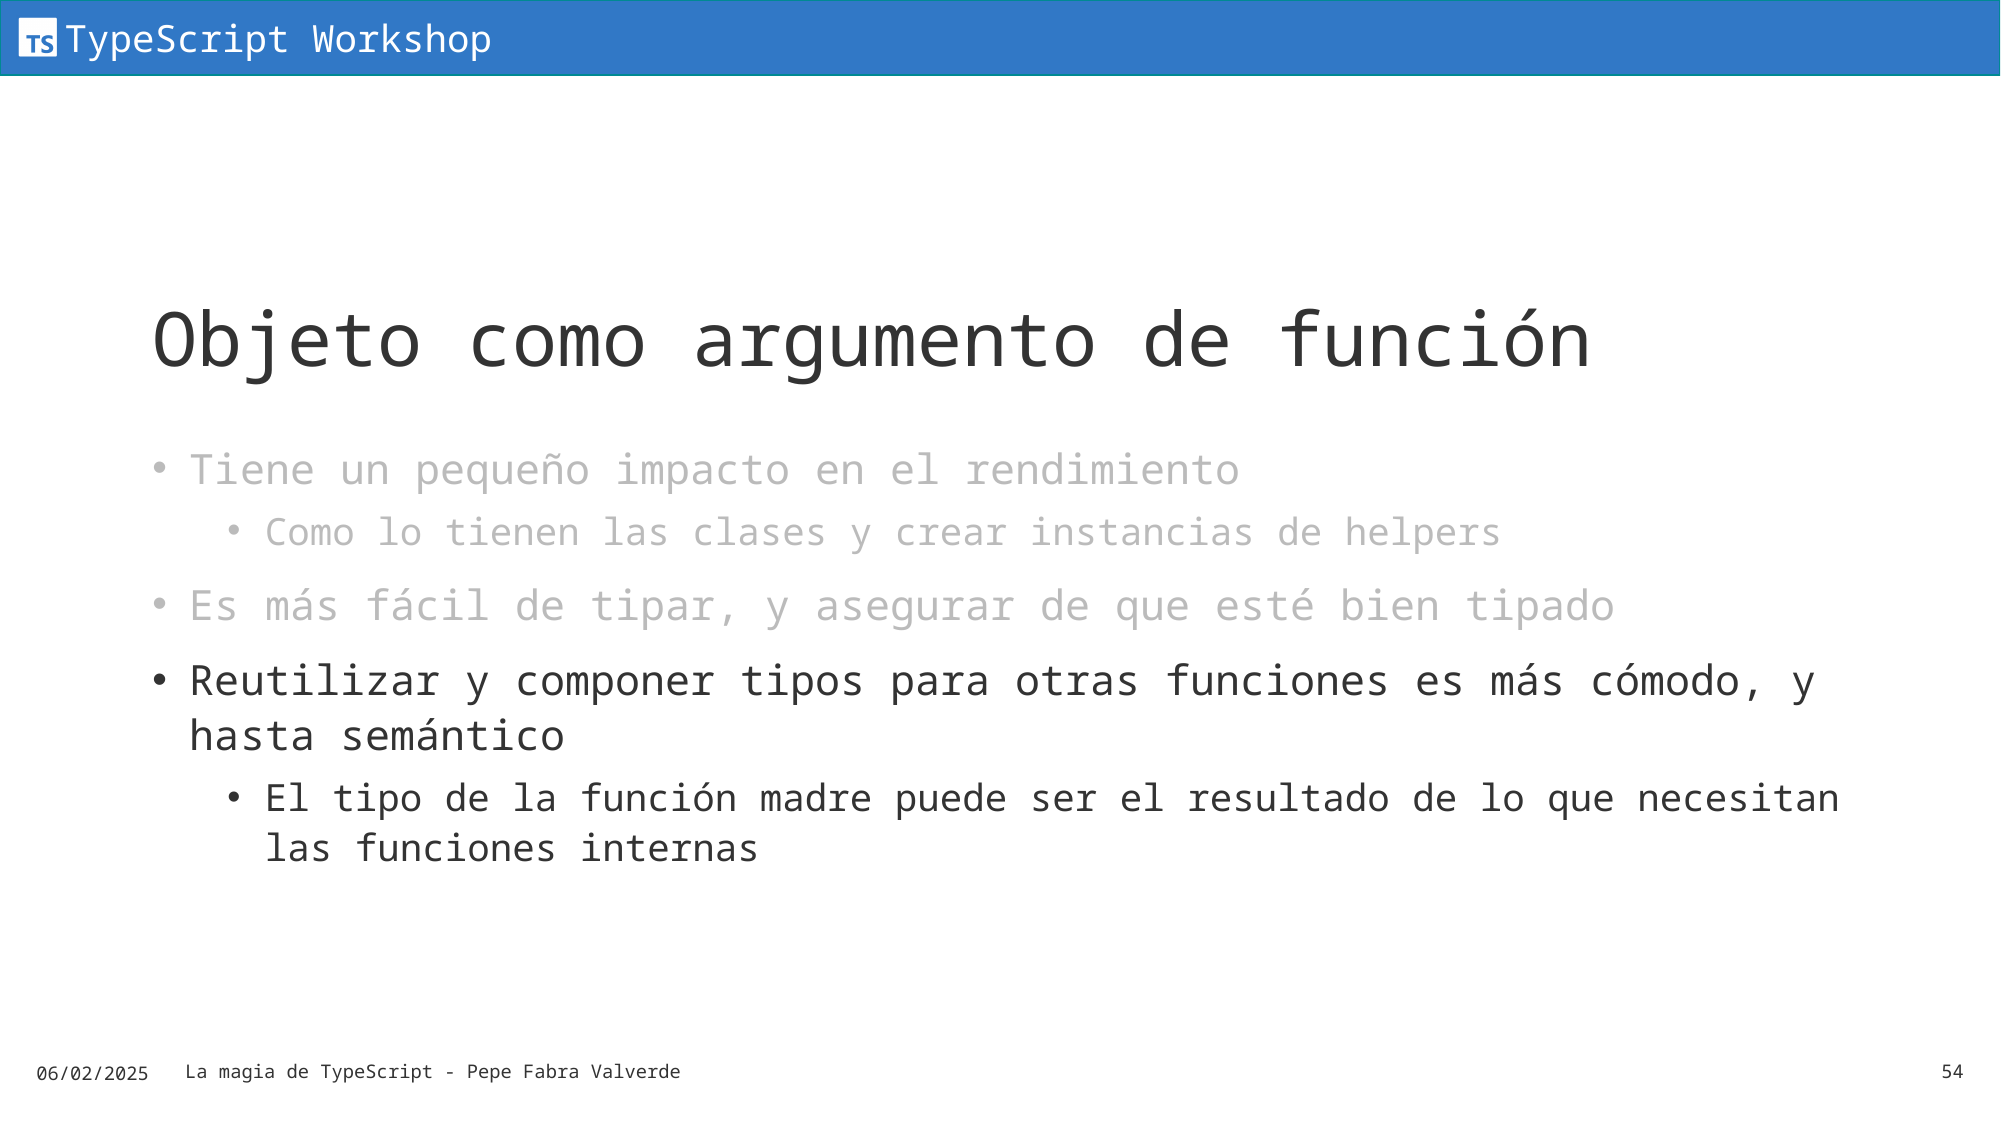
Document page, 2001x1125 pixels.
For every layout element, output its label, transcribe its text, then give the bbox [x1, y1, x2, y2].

list Tiene un pequeño impacto en el rendimiento Como lo tienen las clases y crear instancias de helpers Es más fácil de tipar, y asegurar de que esté bien tipado Reutilizar y componer tipos para otras funciones es más cómodo, y hasta semántico El tipo de la función madre puede ser el resultado de lo que necesitan las funciones internas [137, 430, 1863, 1014]
slide_number 54 [1528, 1042, 1979, 1103]
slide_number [21, 1042, 165, 1103]
footer La magia de TypeScript - Pepe Fabra Valverde [170, 1042, 846, 1103]
title Objeto como argumento de función [137, 171, 1863, 389]
picture [16, 15, 59, 59]
text_box [136, 417, 1831, 637]
